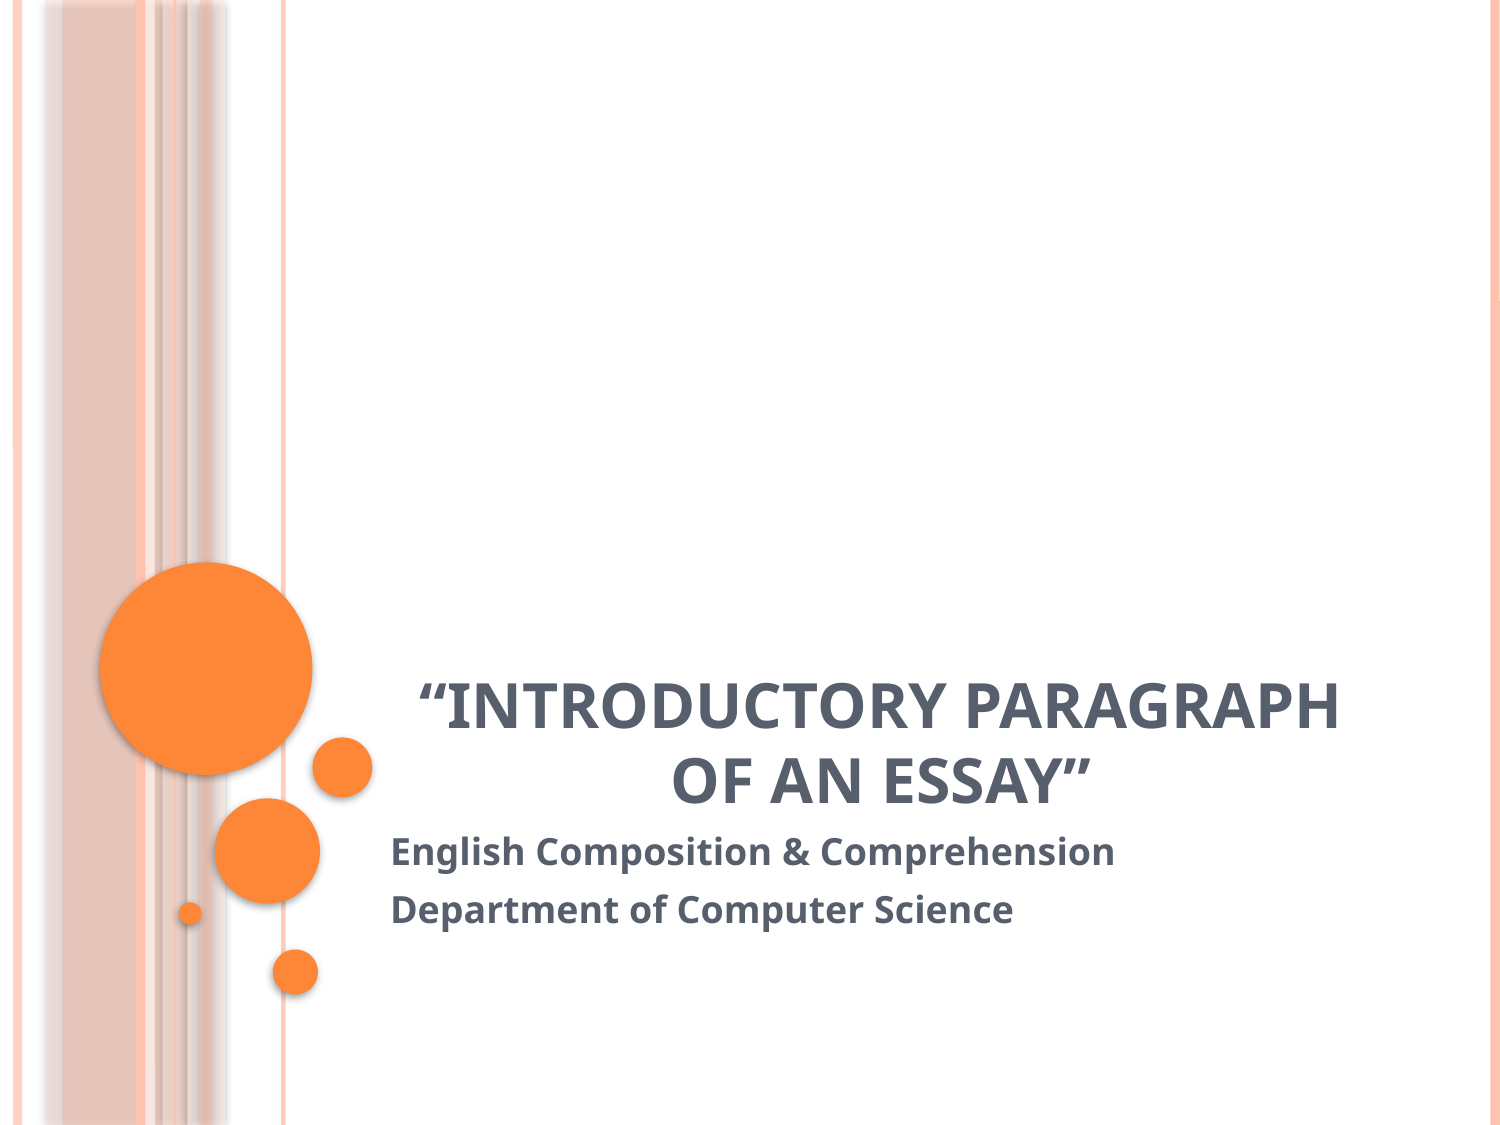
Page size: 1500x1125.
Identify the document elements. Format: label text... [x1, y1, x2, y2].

title “Introductory Paragraph of an Essay” [375, 512, 1388, 820]
subtitle English Composition & Comprehension Department of Computer Science [375, 820, 1388, 1046]
